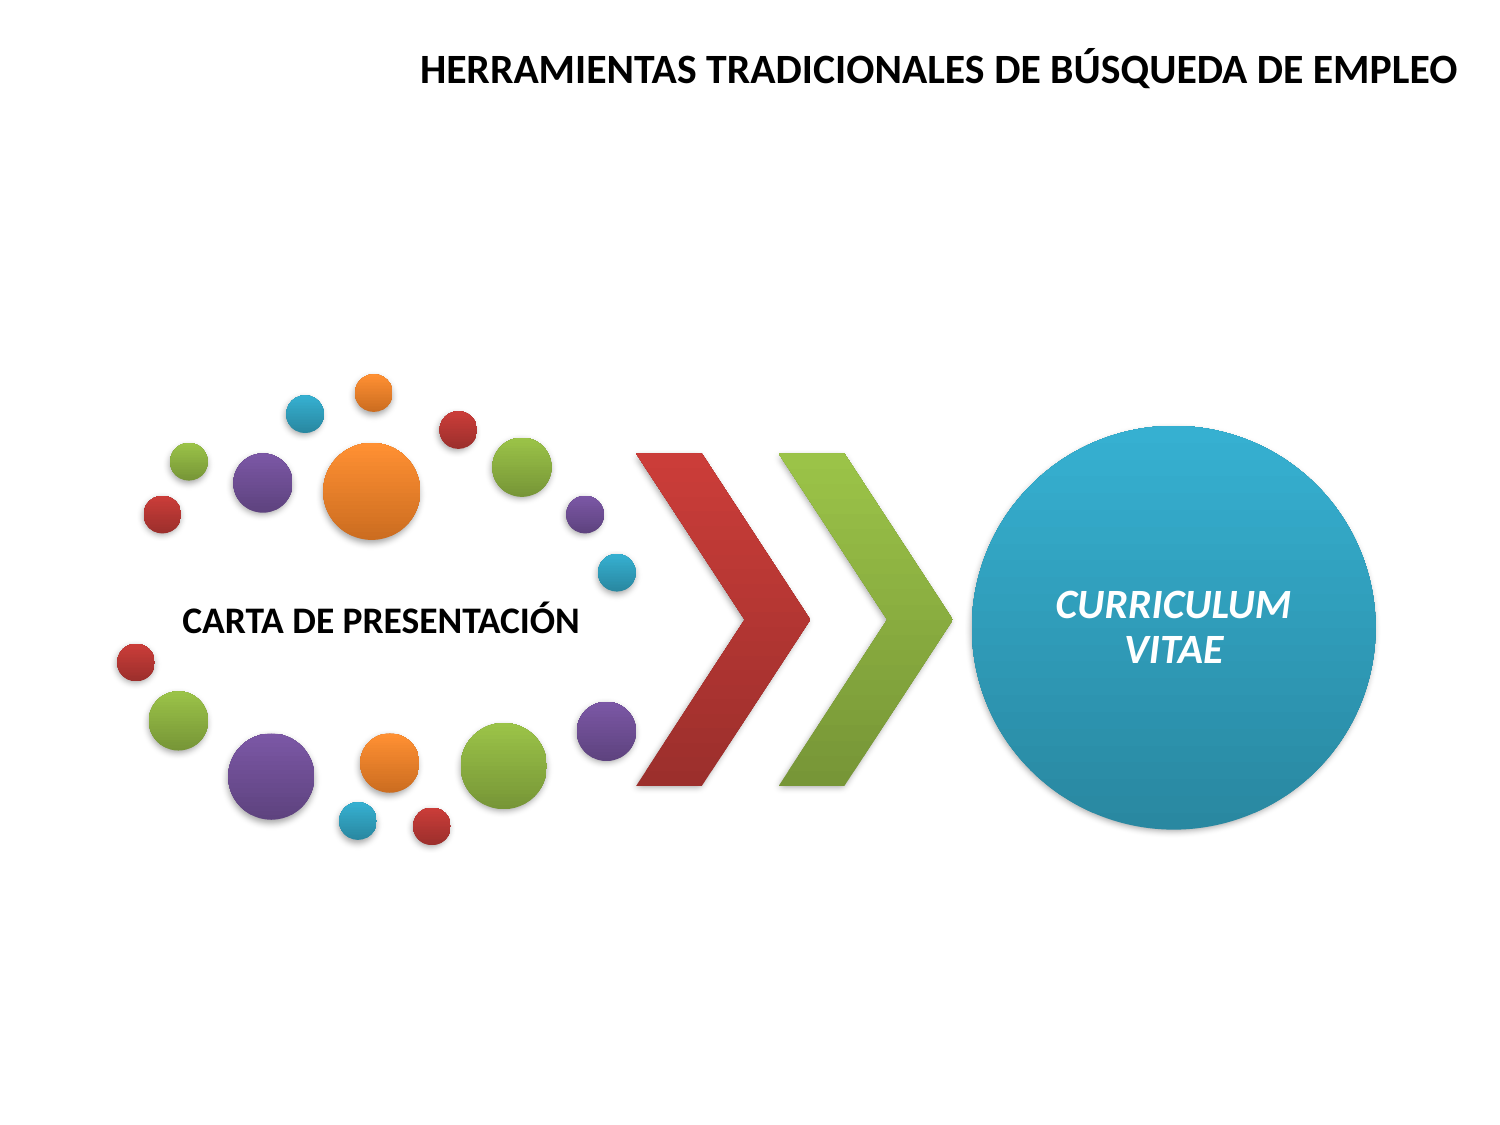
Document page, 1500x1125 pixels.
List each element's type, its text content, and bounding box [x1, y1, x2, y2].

text_box HERRAMIENTAS TRADICIONALES DE BÚSQUEDA DE EMPLEO [395, 30, 1483, 102]
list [111, 125, 1400, 1095]
